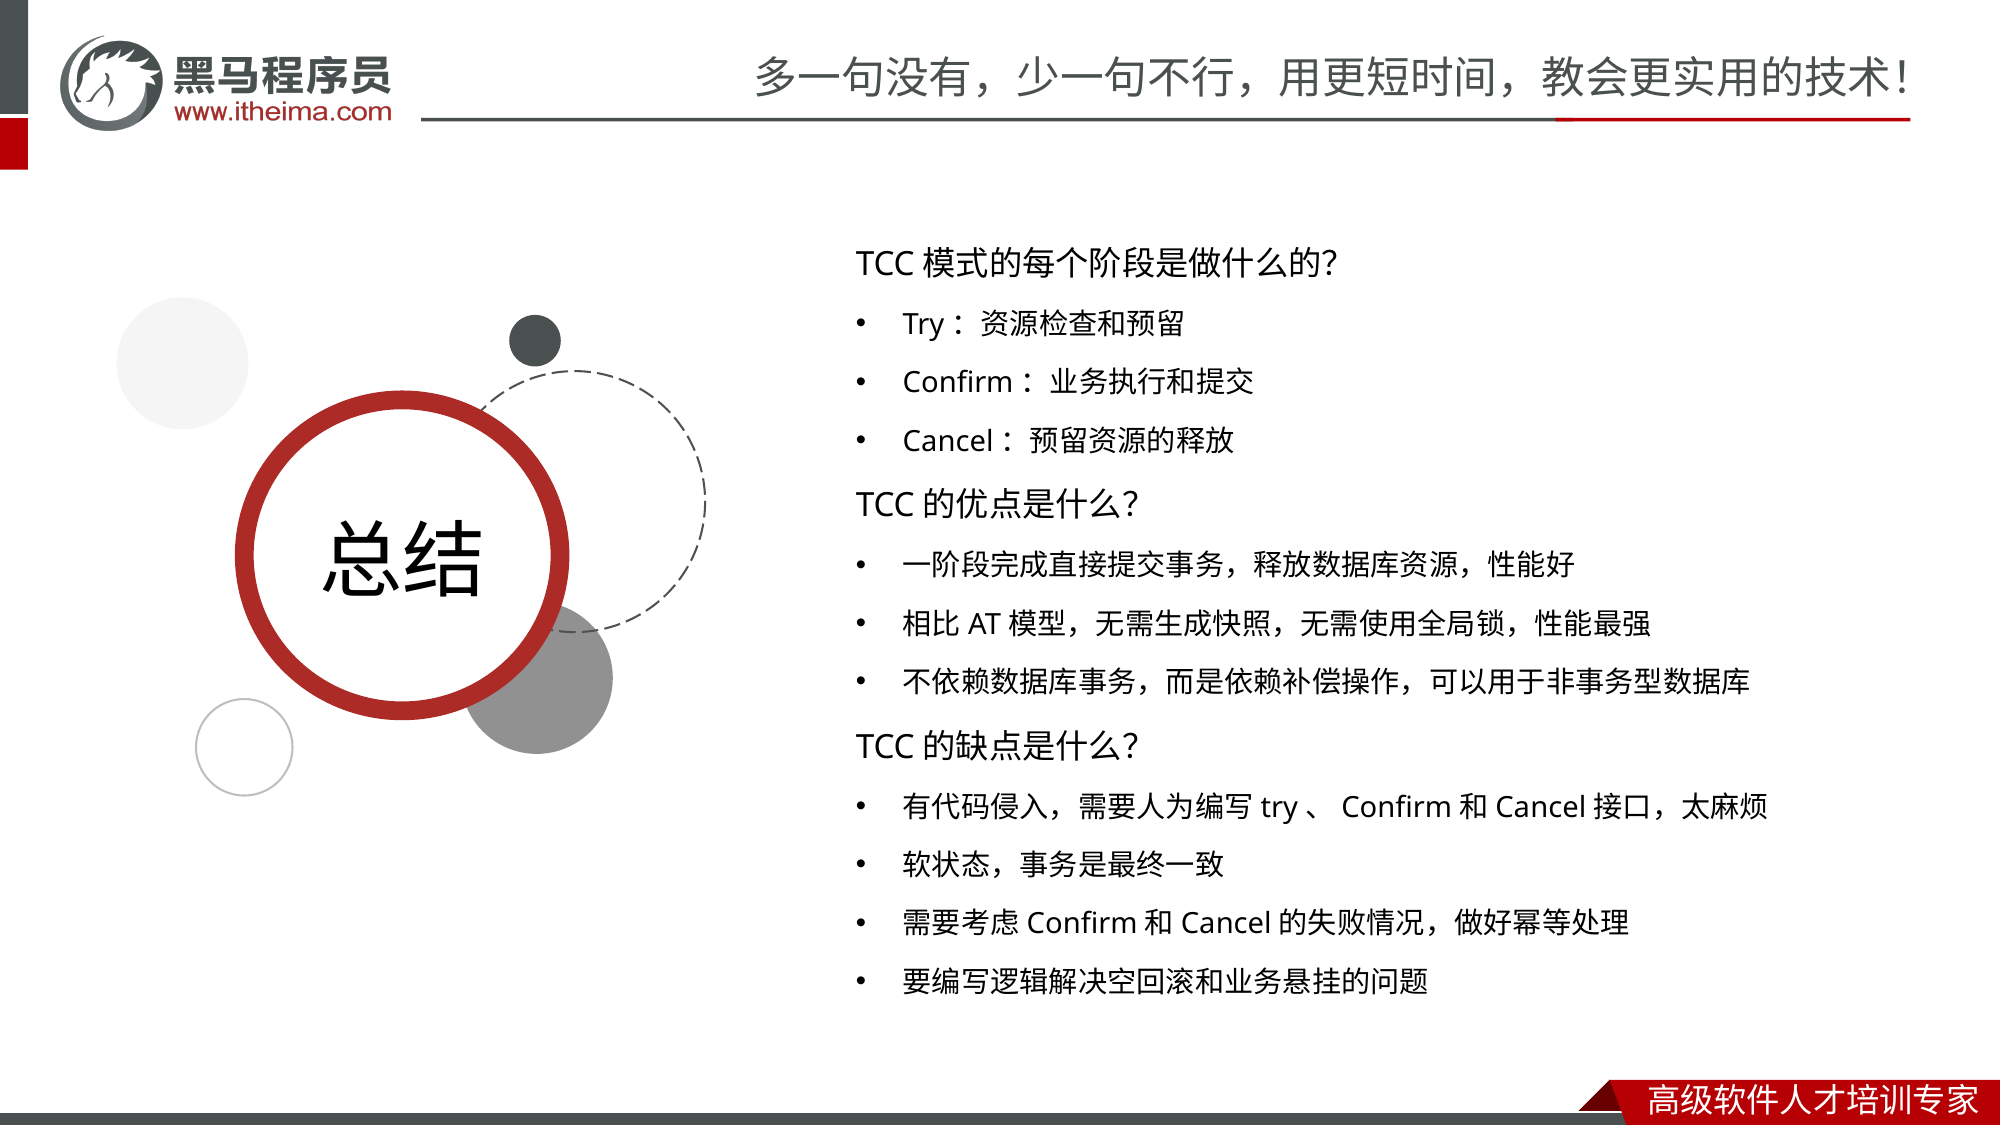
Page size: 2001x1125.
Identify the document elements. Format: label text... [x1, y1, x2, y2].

picture [14, 0, 453, 179]
list TCC模式的每个阶段是做什么的？ Try：资源检查和预留 Confirm：业务执行和提交 Cancel：预留资源的释放 TCC的优点是什么？ 一阶段完成直接提交事务，释放数据库资源，性能好 相比AT模型，无需生成快照，无需使用全局锁，性能最强 不依赖数据库事务，而是依赖补偿操作，可以用于非事务型数据库 TCC的缺点是什么？ 有代码侵入，需要人为编写try、Confirm和Cancel接口，太麻烦 软状态，事务是最终一致 需要考虑Confirm和Cancel的失败情况，做好幂等处理 要编写逻辑解决空回滚和业务悬挂的问题 [841, 239, 1786, 980]
